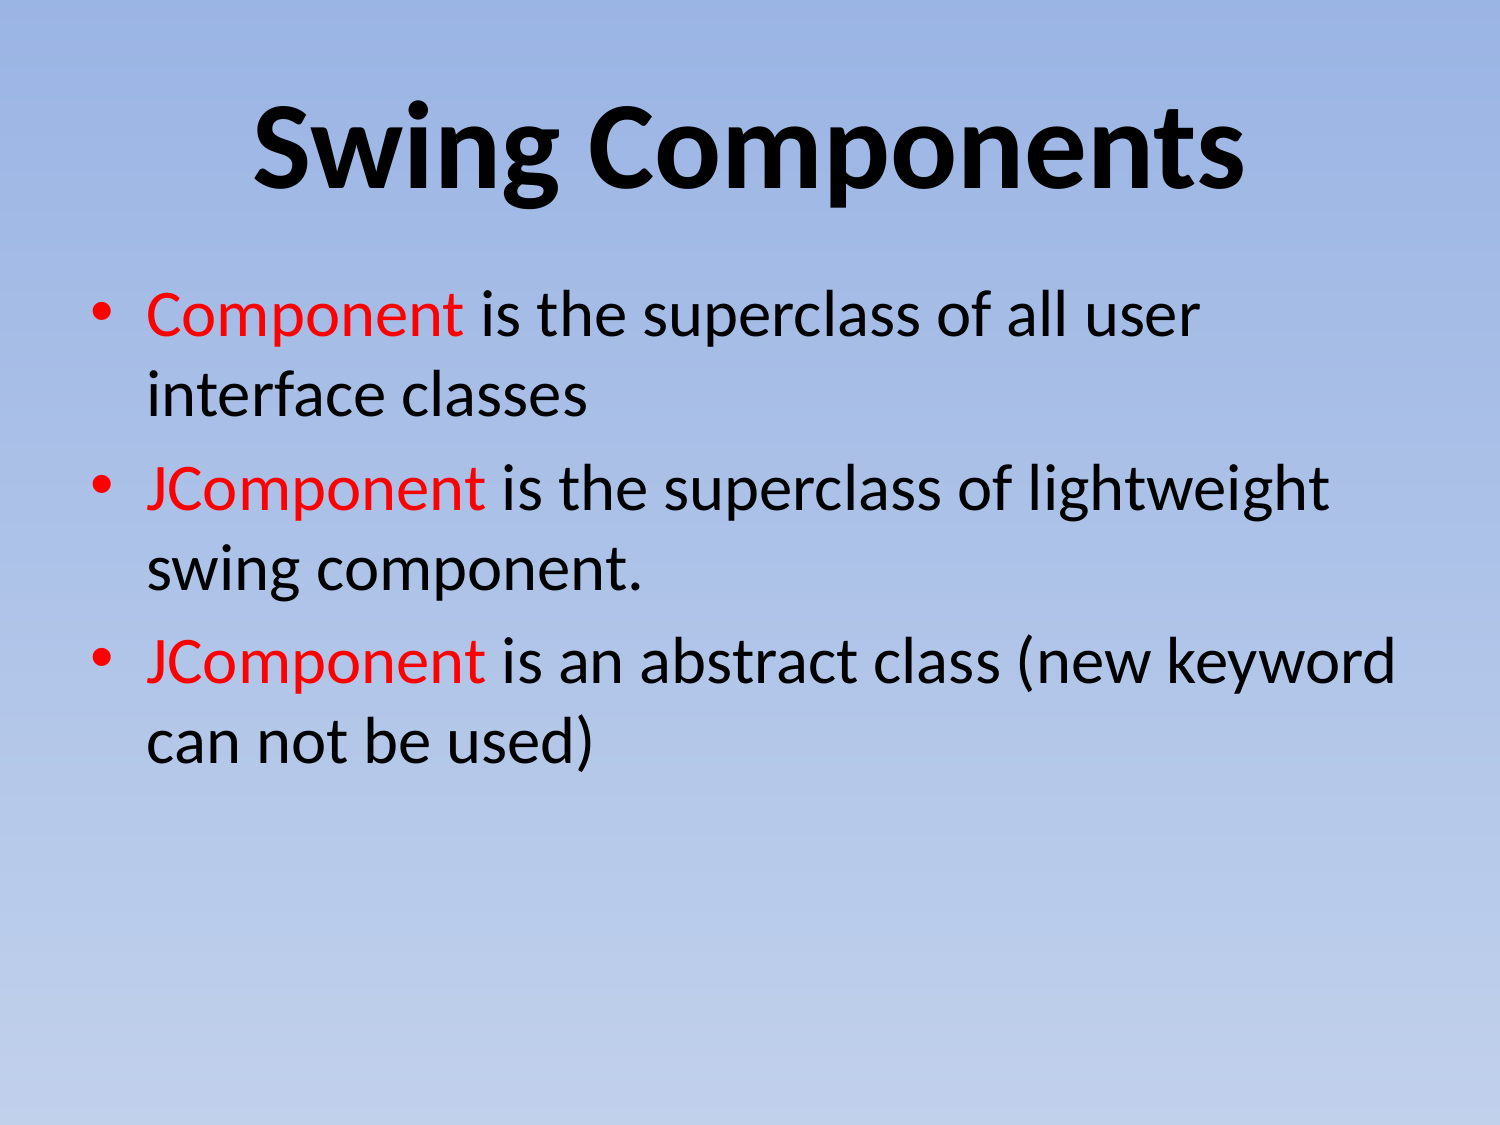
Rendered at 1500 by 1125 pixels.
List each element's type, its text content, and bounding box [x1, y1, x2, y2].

list Component is the superclass of all user interface classes JComponent is the superclass of lightweight swing component. JComponent is an abstract class (new keyword can not be used) [75, 262, 1425, 1005]
title Swing Components [75, 45, 1425, 233]
